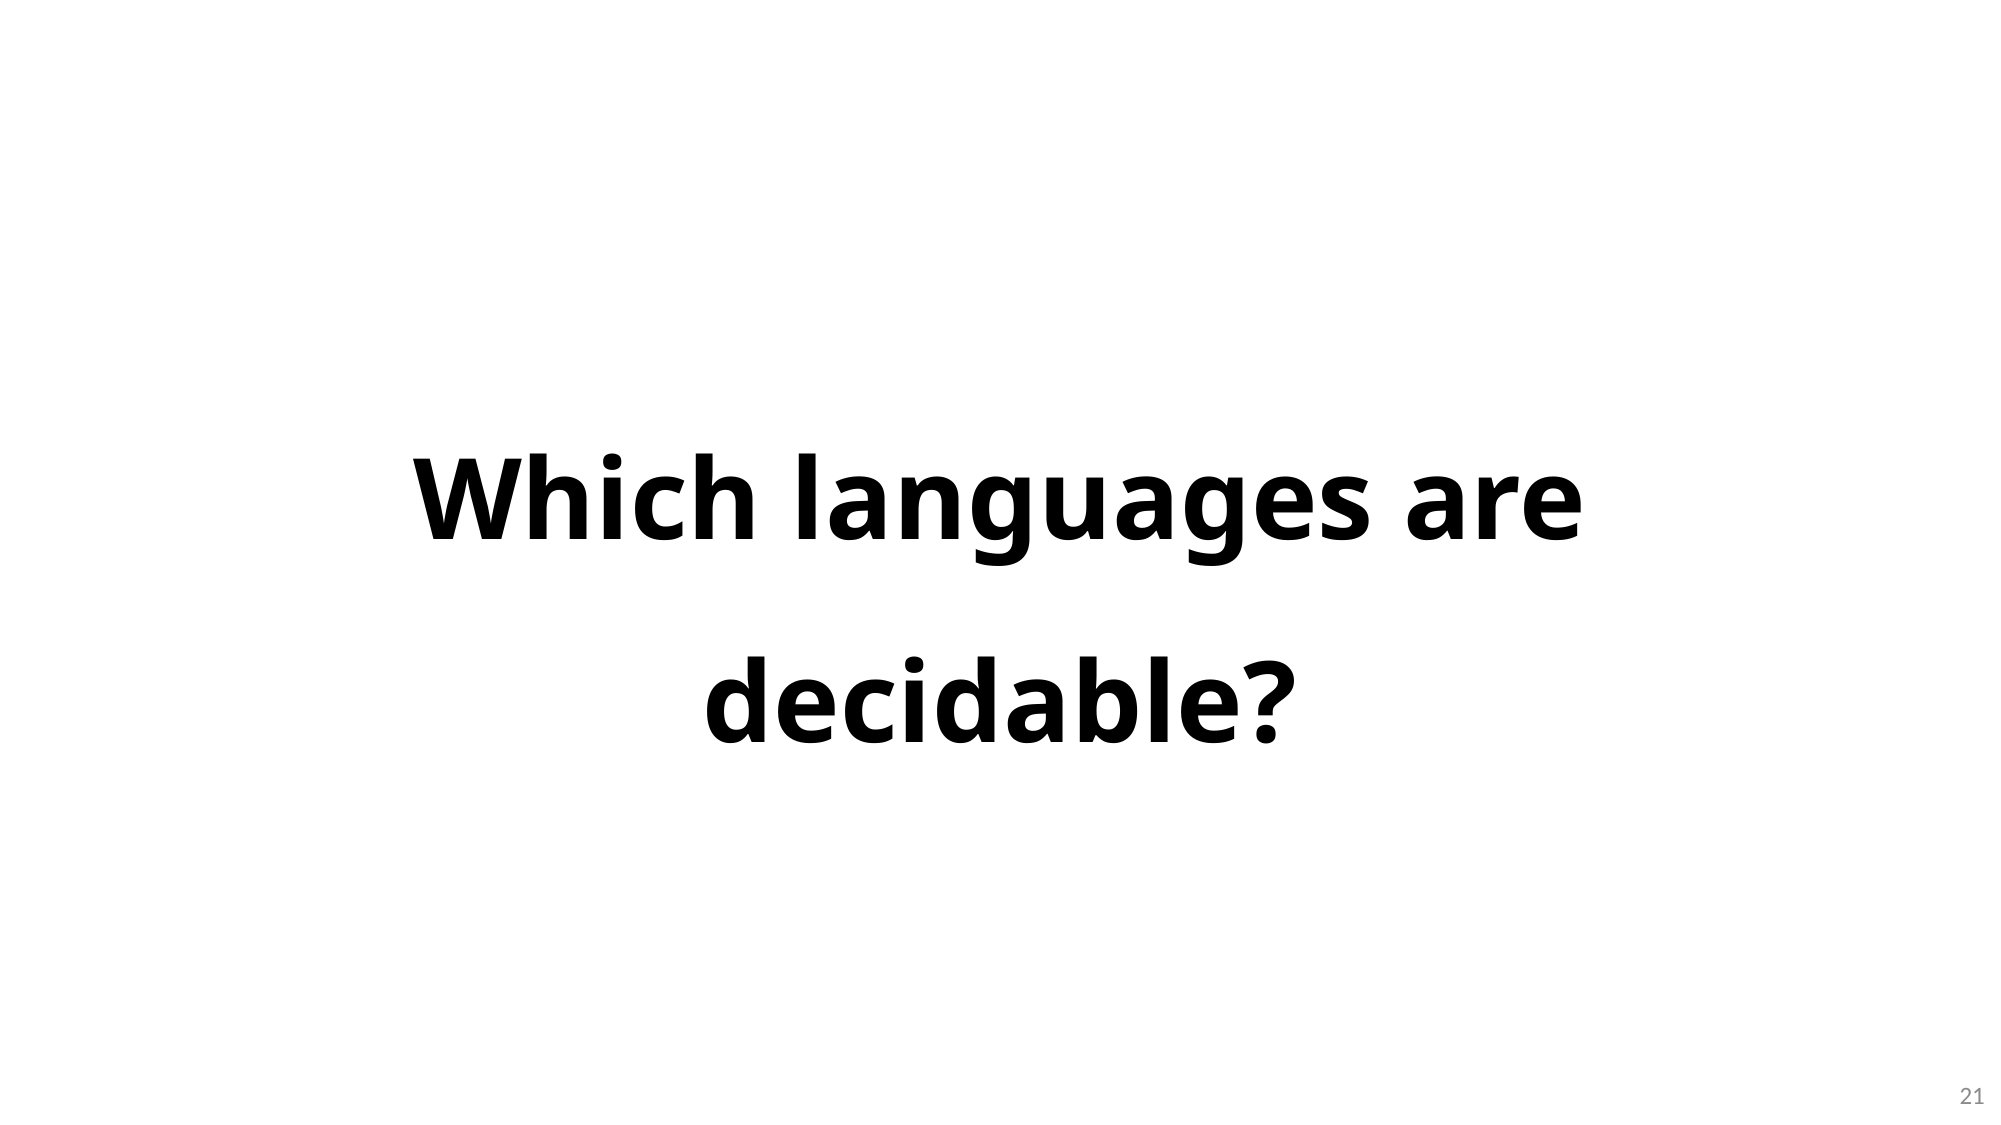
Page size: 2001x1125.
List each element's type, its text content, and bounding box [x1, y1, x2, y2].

slide_number 21 [1550, 1064, 2000, 1125]
title Which languages are decidable? [137, 236, 1863, 889]
